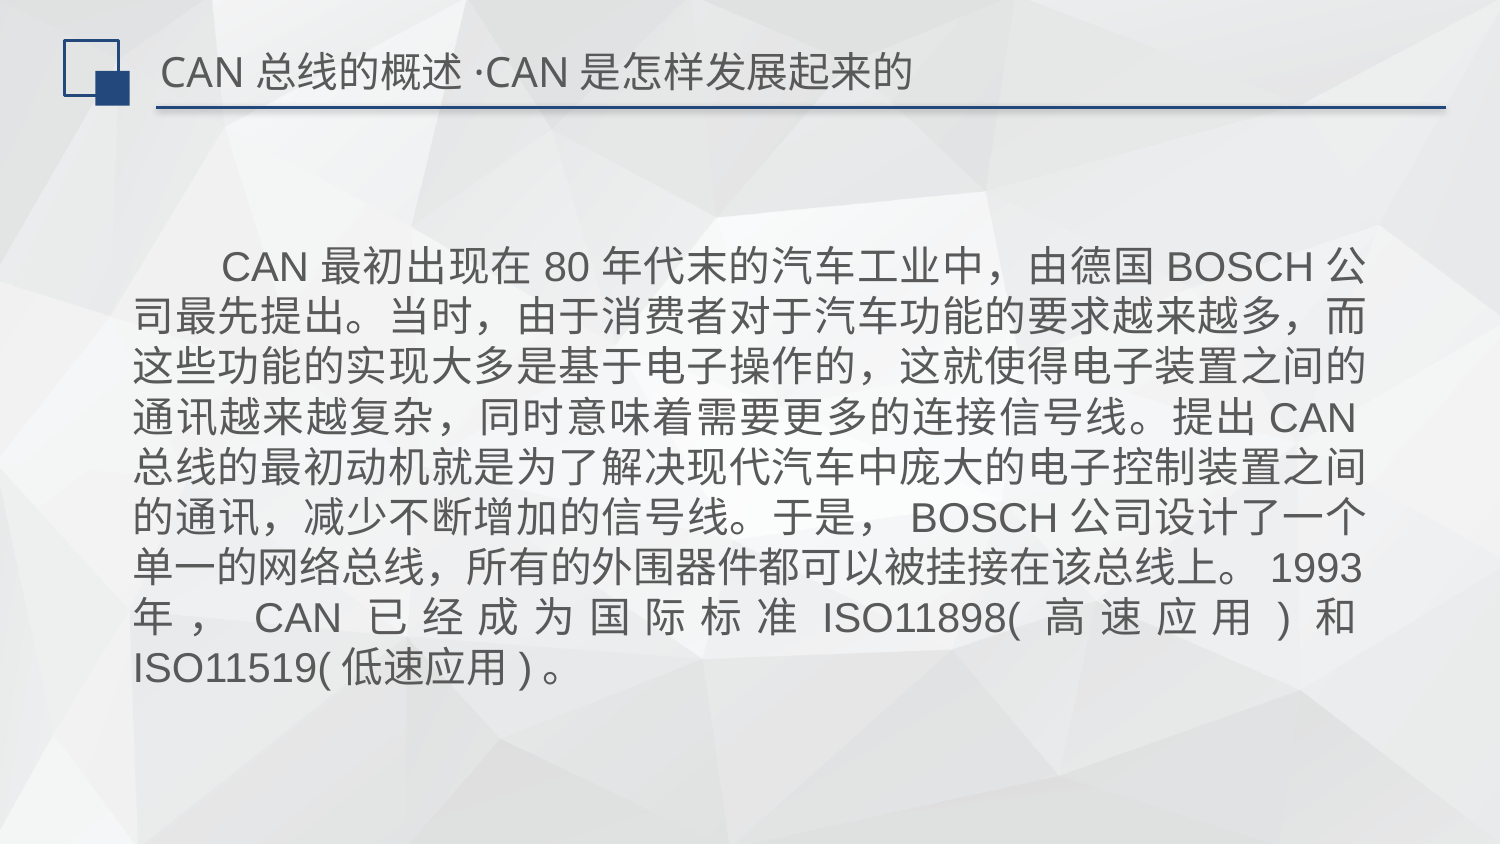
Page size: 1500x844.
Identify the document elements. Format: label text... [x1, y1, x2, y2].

title CAN总线的概述·CAN是怎样发展起来的 [148, 43, 1117, 99]
picture [0, 0, 1500, 844]
text_box CAN最初出现在80年代末的汽车工业中，由德国BOSCH公司最先提出。当时，由于消费者对于汽车功能的要求越来越多，而这些功能的实现大多是基于电子操作的，这就使得电子装置之间的通讯越来越复杂，同时意味着需要更多的连接信号线。提出CAN总线的最初动机就是为了解决现代汽车中庞大的电子控制装置之间的通讯，减少不断增加的信号线。于是，BOSCH公司设计了一个单一的网络总线，所有的外围器件都可以被挂接在该总线上。1993年，CAN已经成为国际标准ISO11898(高速应用)和ISO11519(低速应用)。 [117, 232, 1382, 698]
